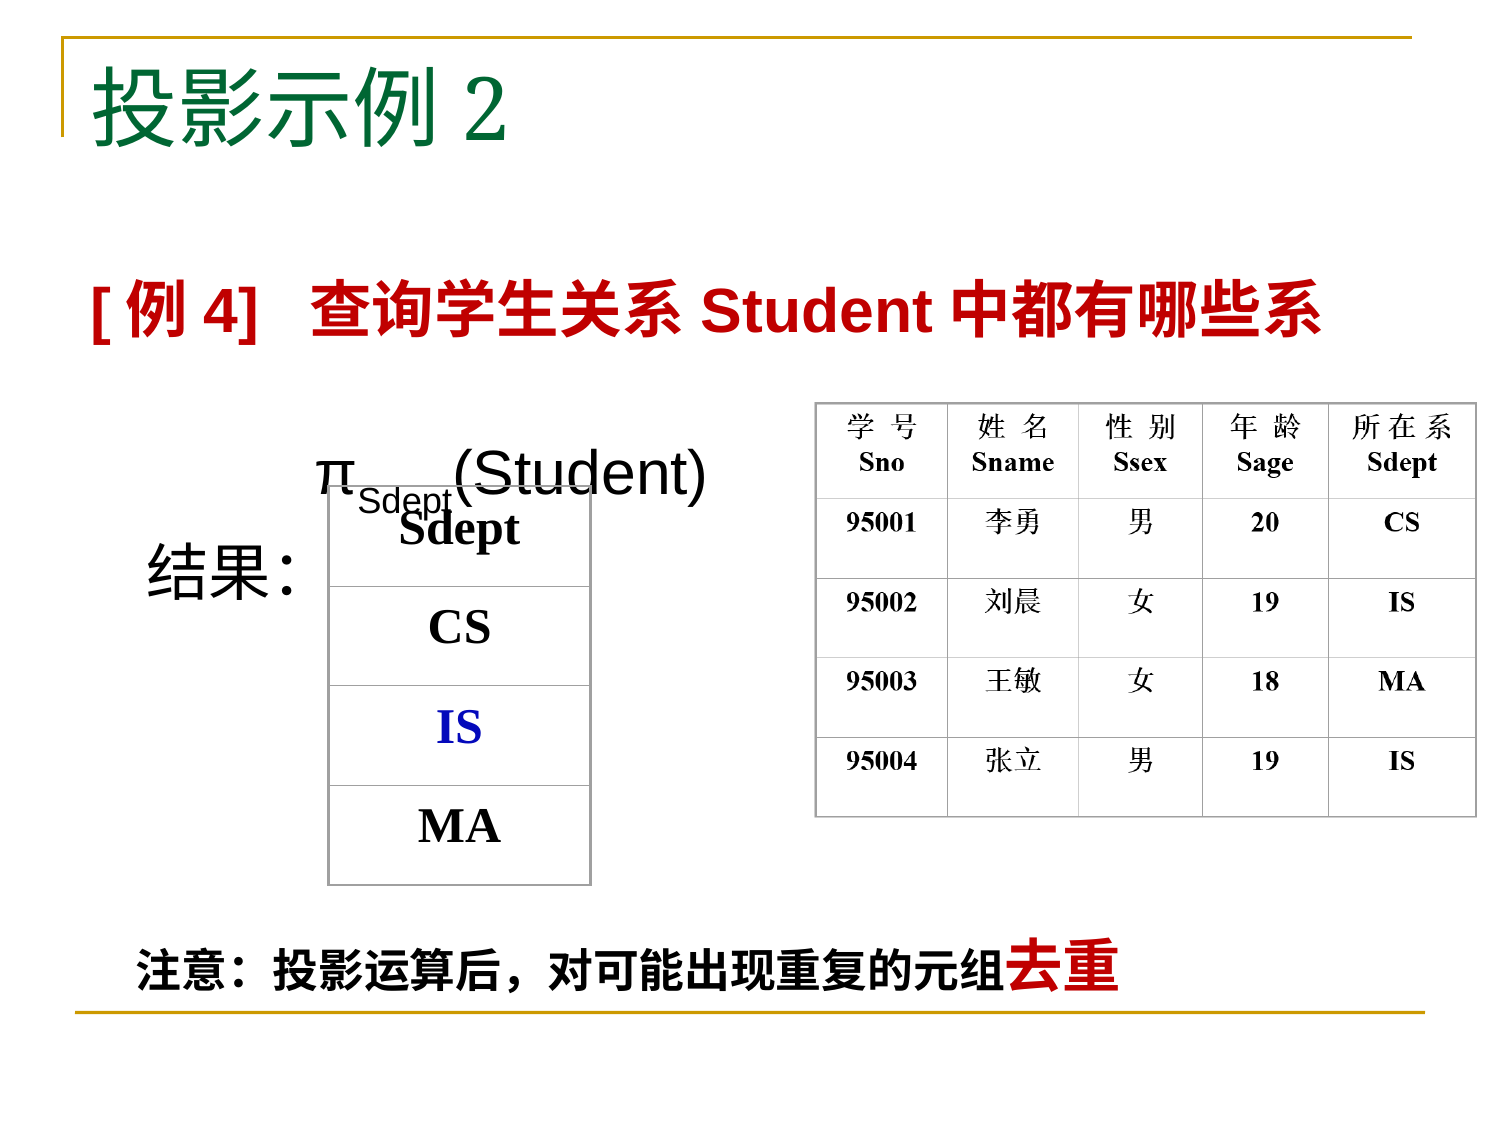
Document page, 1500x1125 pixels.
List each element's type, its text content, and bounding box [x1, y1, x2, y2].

text_box 注意：投影运算后，对可能出现重复的元组去重 [120, 921, 1137, 1007]
list [例4] 查询学生关系Student中都有哪些系 πSdept(Student) 结果： [74, 262, 1426, 1006]
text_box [327, 485, 591, 886]
title 投影示例2 [74, 45, 1426, 233]
picture [796, 394, 1485, 823]
